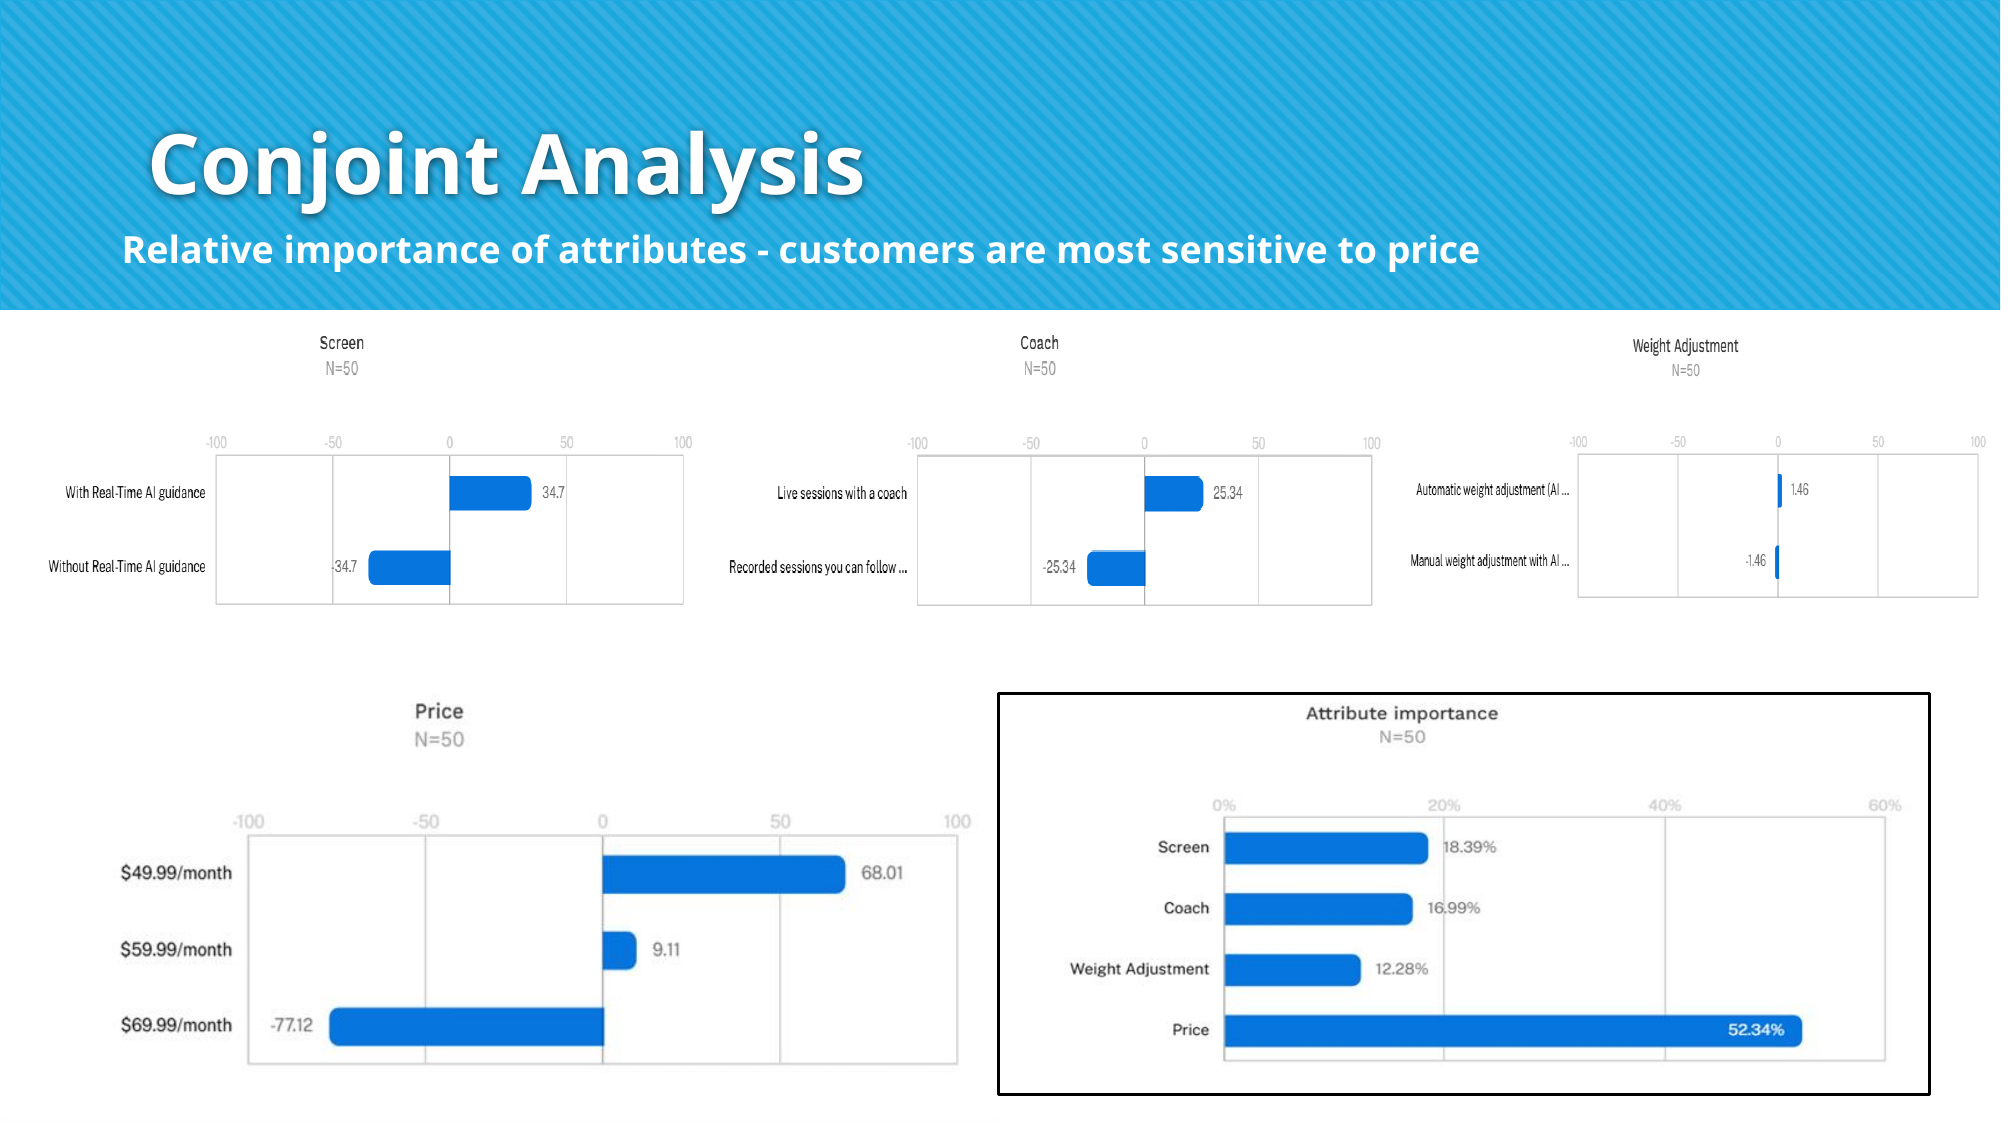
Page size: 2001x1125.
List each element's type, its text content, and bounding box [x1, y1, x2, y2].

picture [0, 309, 2000, 635]
title Conjoint Analysis [132, 59, 1868, 219]
picture [2, 671, 1929, 1125]
text_box Relative importance of attributes - customers are most sensitive to price [106, 218, 1498, 279]
